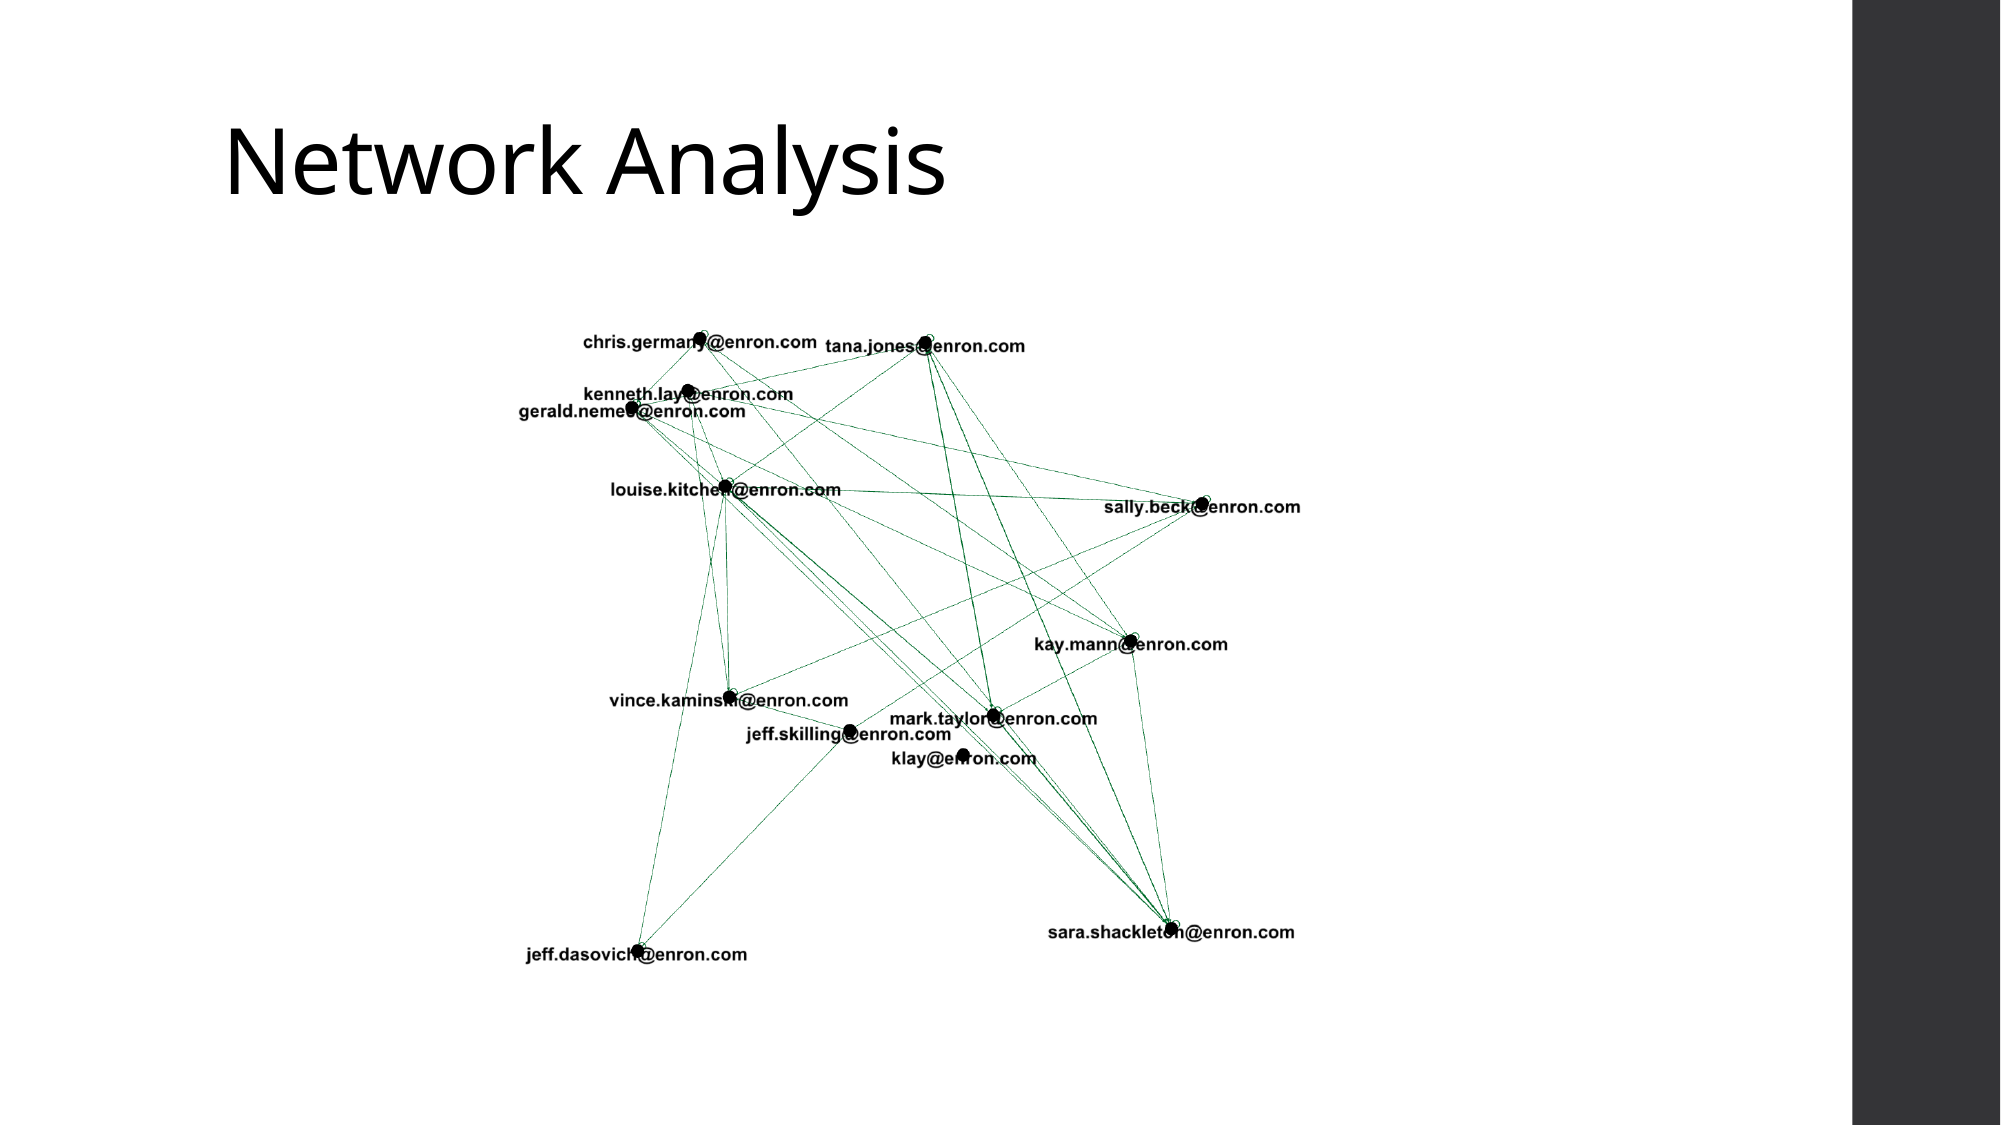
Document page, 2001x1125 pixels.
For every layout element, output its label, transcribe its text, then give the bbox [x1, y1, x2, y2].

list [399, 299, 1425, 1015]
title Network Analysis [206, 4, 1797, 223]
